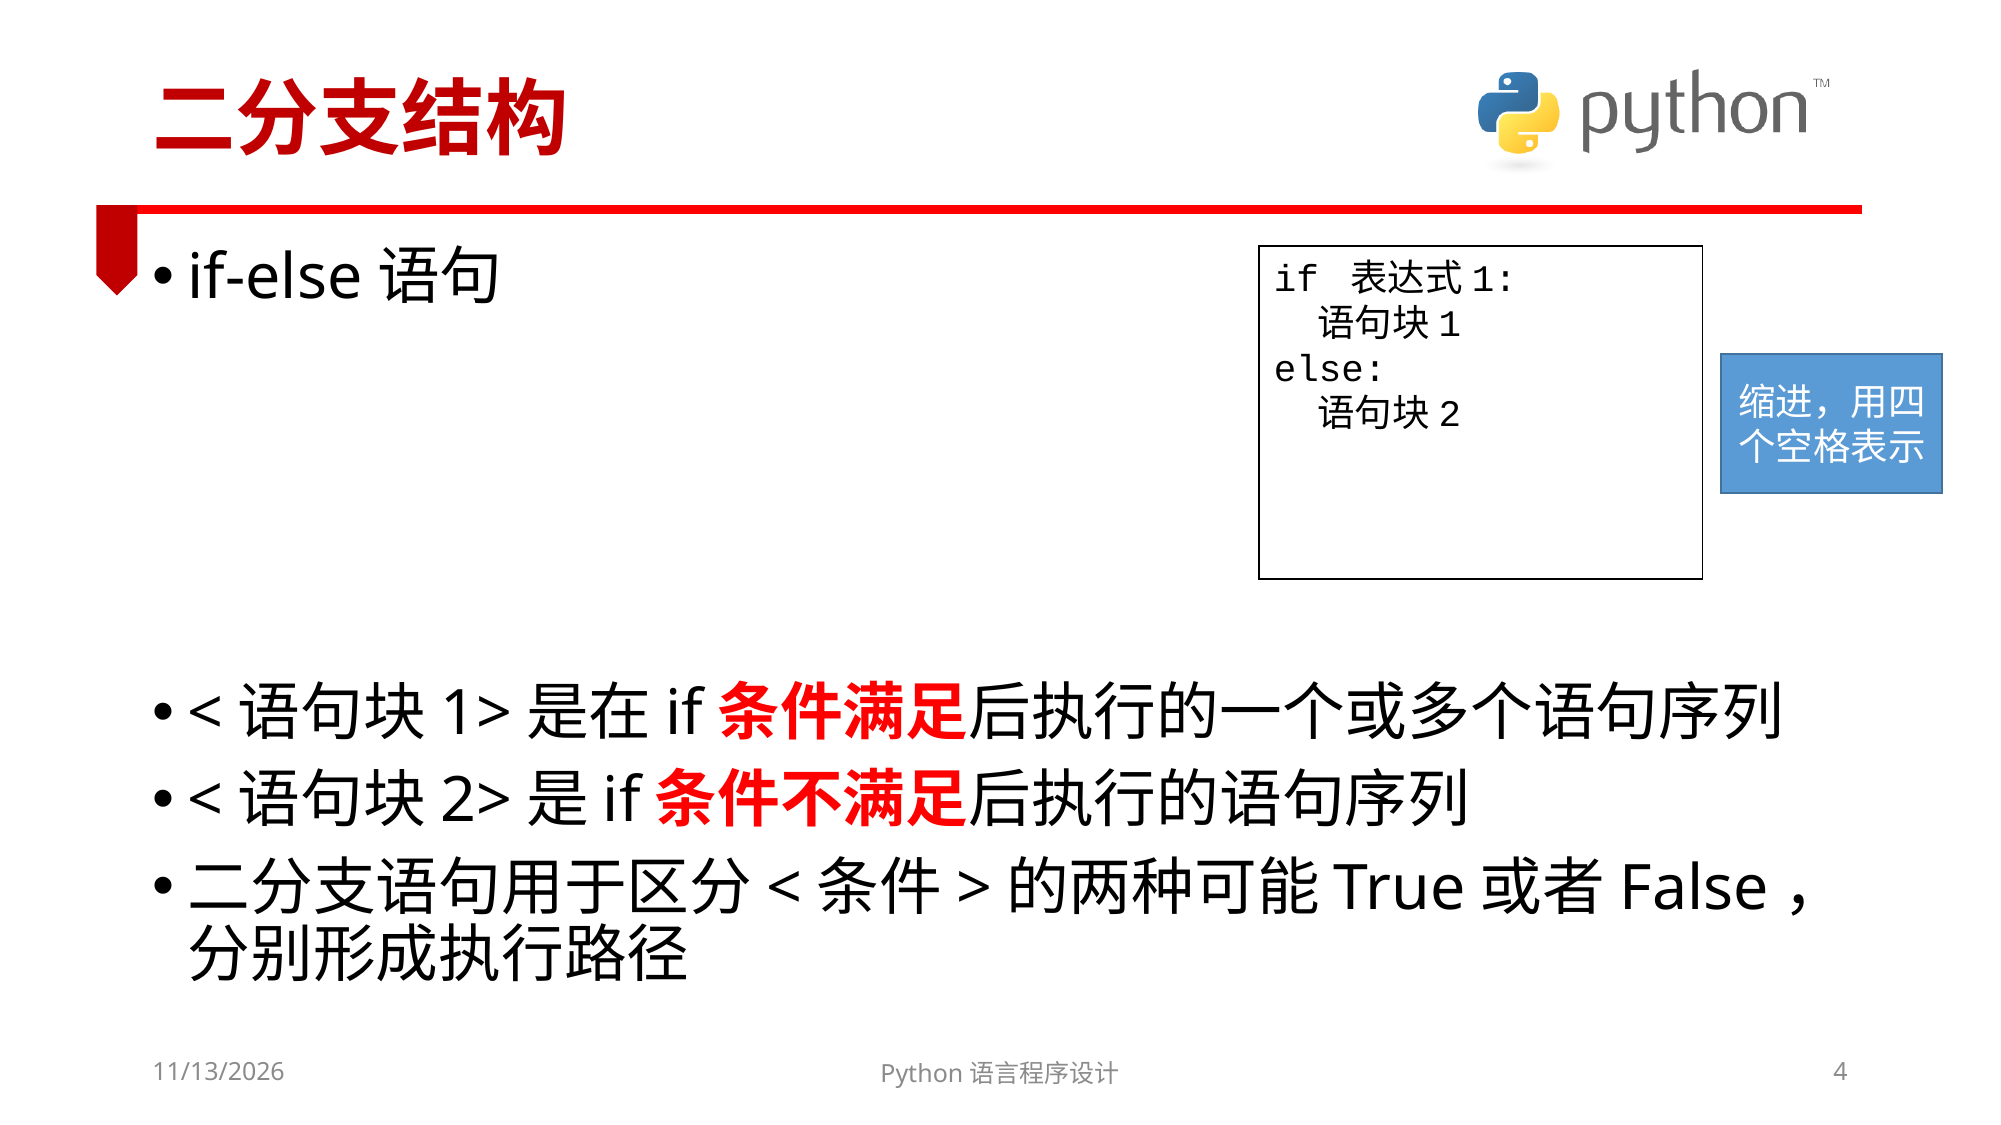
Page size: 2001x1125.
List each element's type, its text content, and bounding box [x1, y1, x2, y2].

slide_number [137, 1042, 588, 1103]
text_box 缩进，用四个空格表示 [1720, 353, 1943, 494]
title 二分支结构 [137, 53, 1436, 191]
slide_number 4 [1412, 1042, 1863, 1103]
text_box if 表达式1: 语句块1 else: 语句块2 [1258, 246, 1703, 579]
footer Python语言程序设计 [662, 1042, 1338, 1103]
list if-else语句 <语句块1>是在if条件满足后执行的一个或多个语句序列 <语句块2>是if条件不满足后执行的语句序列 二分支语句用于区分<条件>的两种可能True或者False，分别形成执行路径 [137, 236, 1863, 1014]
picture [1419, 47, 1863, 197]
